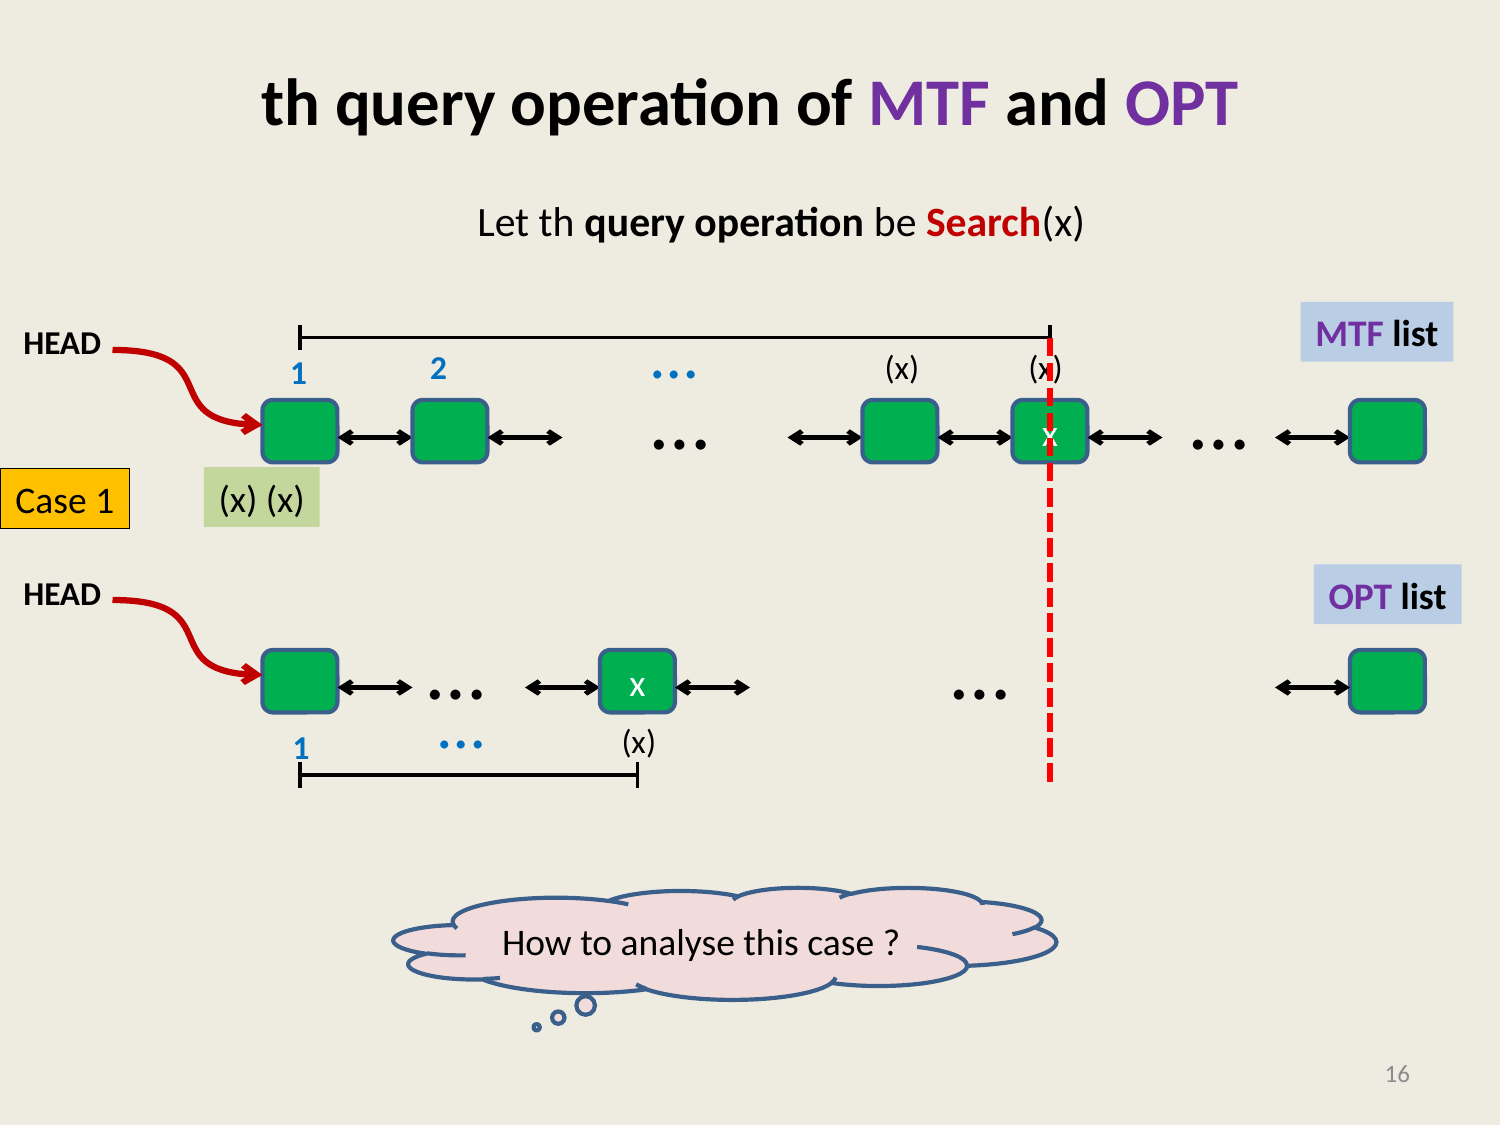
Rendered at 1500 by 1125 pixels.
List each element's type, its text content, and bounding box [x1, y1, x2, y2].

text_box How to analyse this case ? [391, 885, 1059, 1017]
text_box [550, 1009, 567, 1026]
slide_number 16 [1074, 1042, 1425, 1103]
text_box 1 [277, 719, 325, 775]
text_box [299, 324, 1051, 351]
text_box … [937, 608, 1025, 724]
text_box HEAD [8, 564, 117, 619]
text_box OPT list [1313, 564, 1462, 625]
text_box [112, 599, 263, 676]
text_box … [423, 674, 500, 770]
text_box x [597, 647, 678, 715]
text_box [1054, 314, 1426, 476]
text_box [260, 647, 340, 715]
text_box [1347, 647, 1428, 715]
text_box … [412, 608, 501, 724]
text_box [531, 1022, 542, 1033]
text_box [274, 303, 1088, 401]
text_box Case 1 [0, 468, 130, 529]
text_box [7, 314, 1045, 476]
text_box MTF list [1300, 301, 1454, 362]
